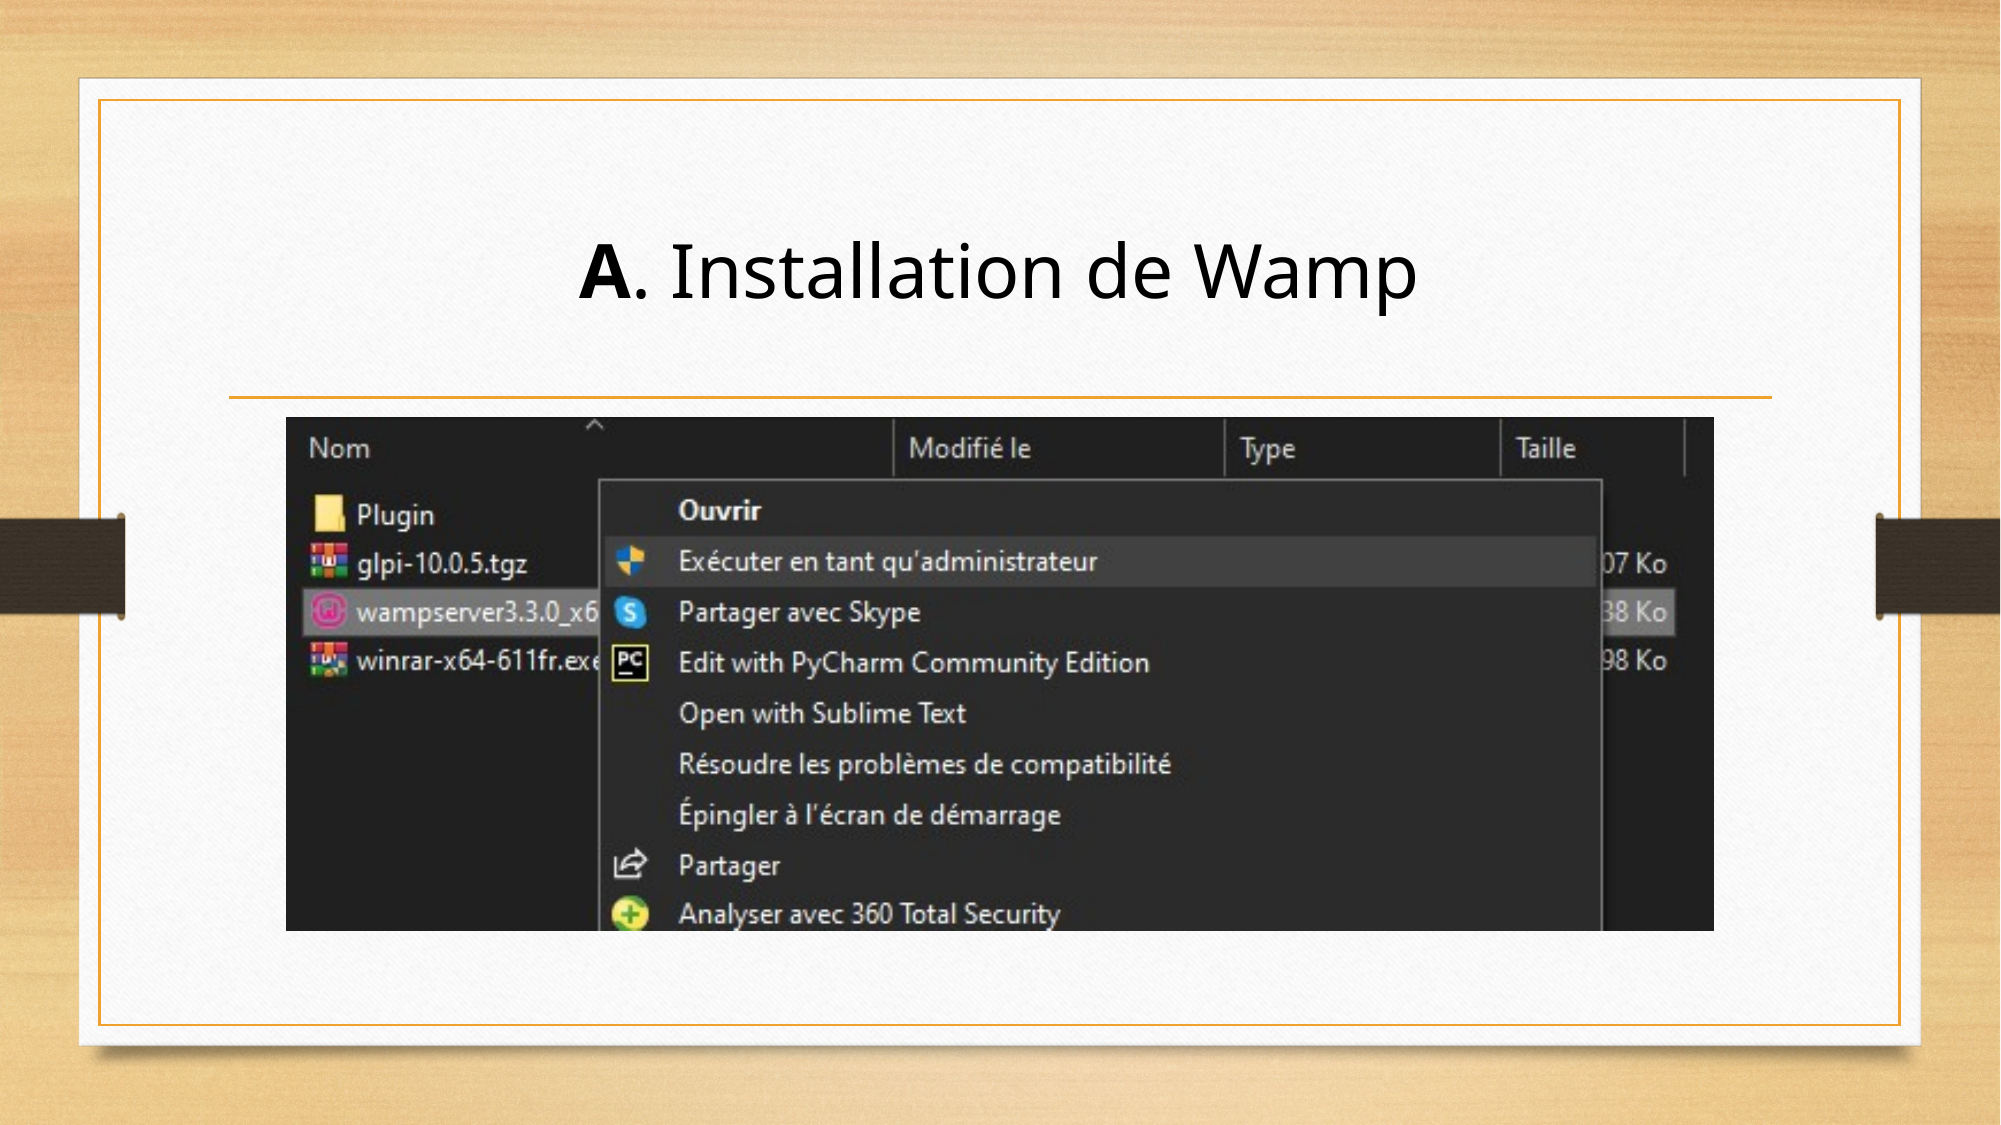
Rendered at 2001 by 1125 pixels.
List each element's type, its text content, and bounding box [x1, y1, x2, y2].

title A. Installation de Wamp [212, 161, 1788, 375]
picture [0, 0, 2001, 1125]
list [285, 417, 1714, 931]
